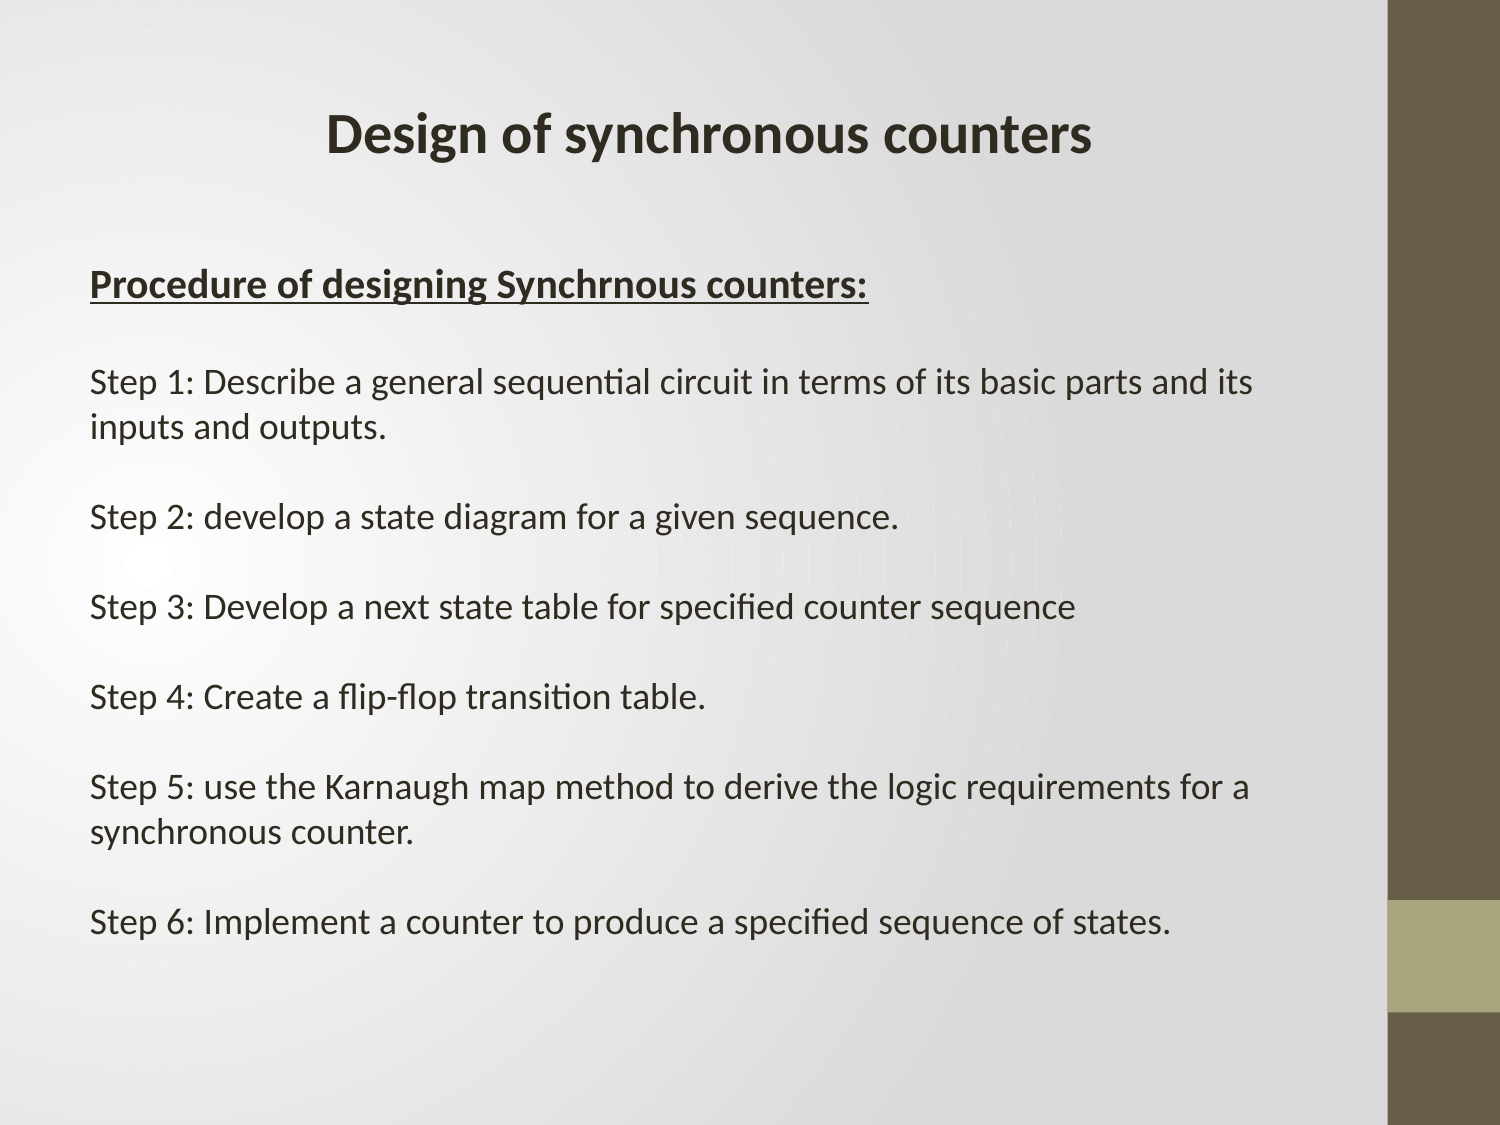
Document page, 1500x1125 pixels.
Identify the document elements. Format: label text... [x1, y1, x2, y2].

list Design of synchronous counters [75, 87, 1325, 1050]
text_box Procedure of designing Synchrnous counters: Step 1: Describe a general sequential circuit in terms of its basic parts and its inputs and outputs. Step 2: develop a state diagram for a given sequence. Step 3: Develop a next state table for specified counter sequence Step 4: Create a flip-flop transition table. Step 5: use the Karnaugh map method to derive the logic requirements for a synchronous counter. Step 6: Implement a counter to produce a specified sequence of states. [74, 249, 1288, 950]
